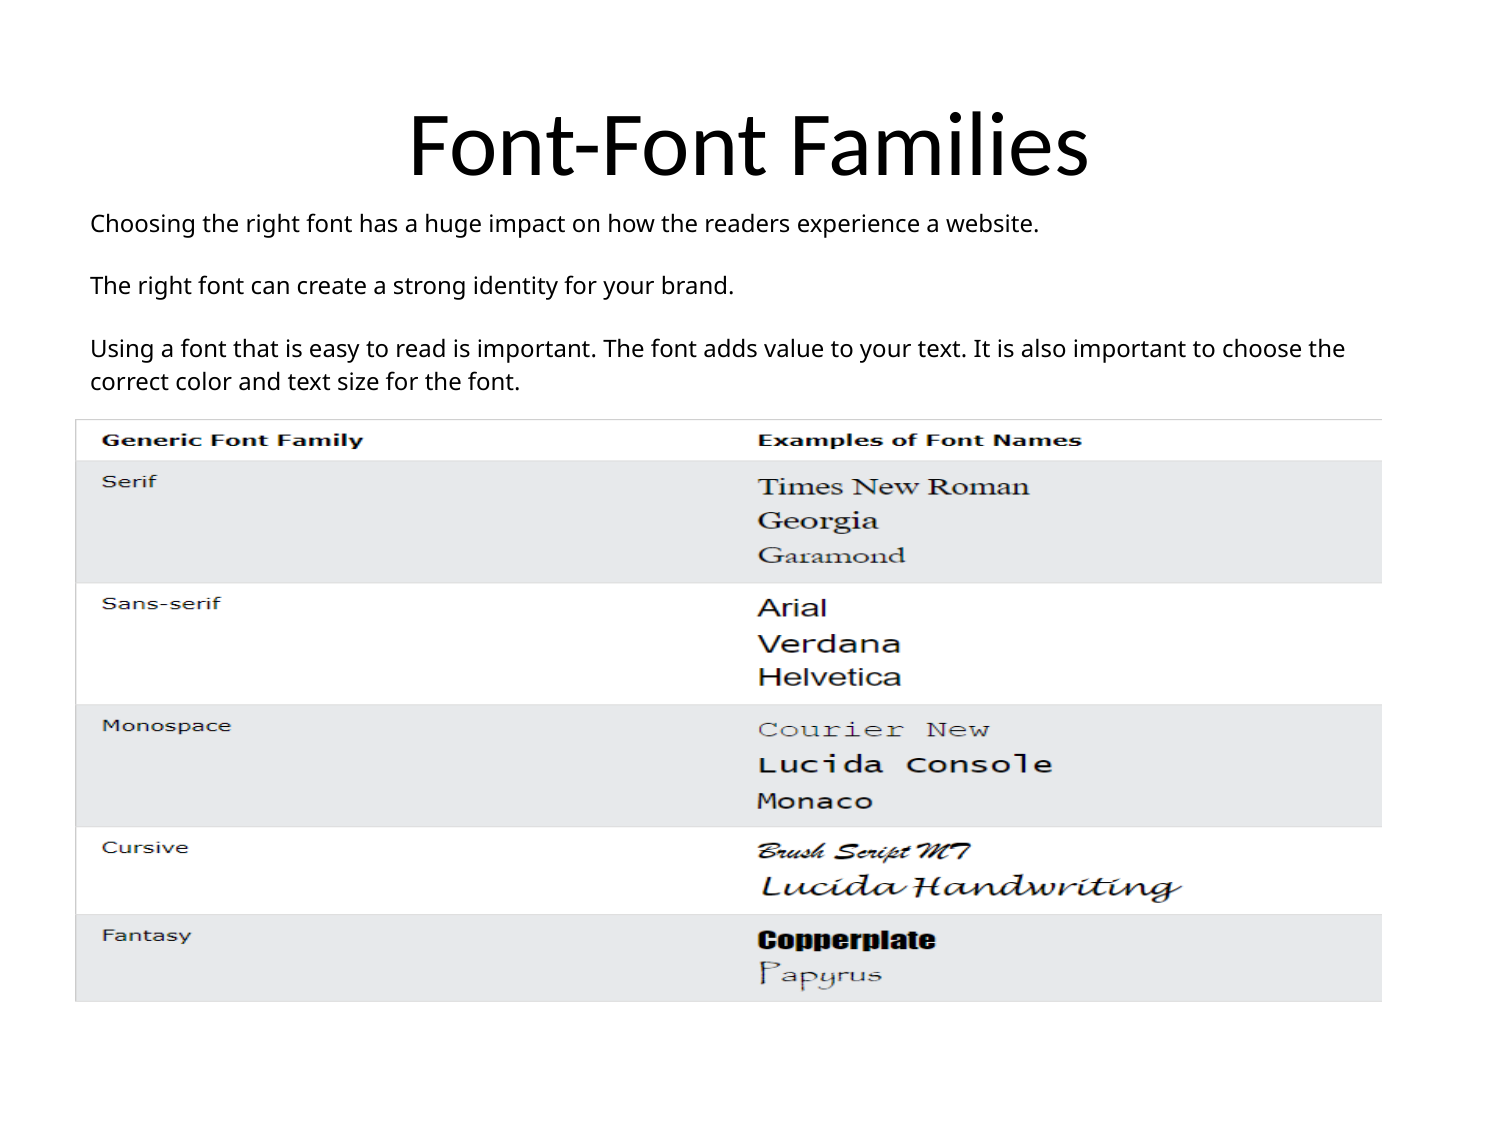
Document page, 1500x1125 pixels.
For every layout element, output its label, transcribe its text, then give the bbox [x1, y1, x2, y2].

list Choosing the right font has a huge impact on how the readers experience a website. The right font can create a strong identity for your brand. Using a font that is easy to read is important. The font adds value to your text. It is also important to choose the correct color and text size for the font. [75, 196, 1425, 1005]
title Font-Font Families [75, 45, 1425, 196]
picture [74, 416, 1383, 1006]
